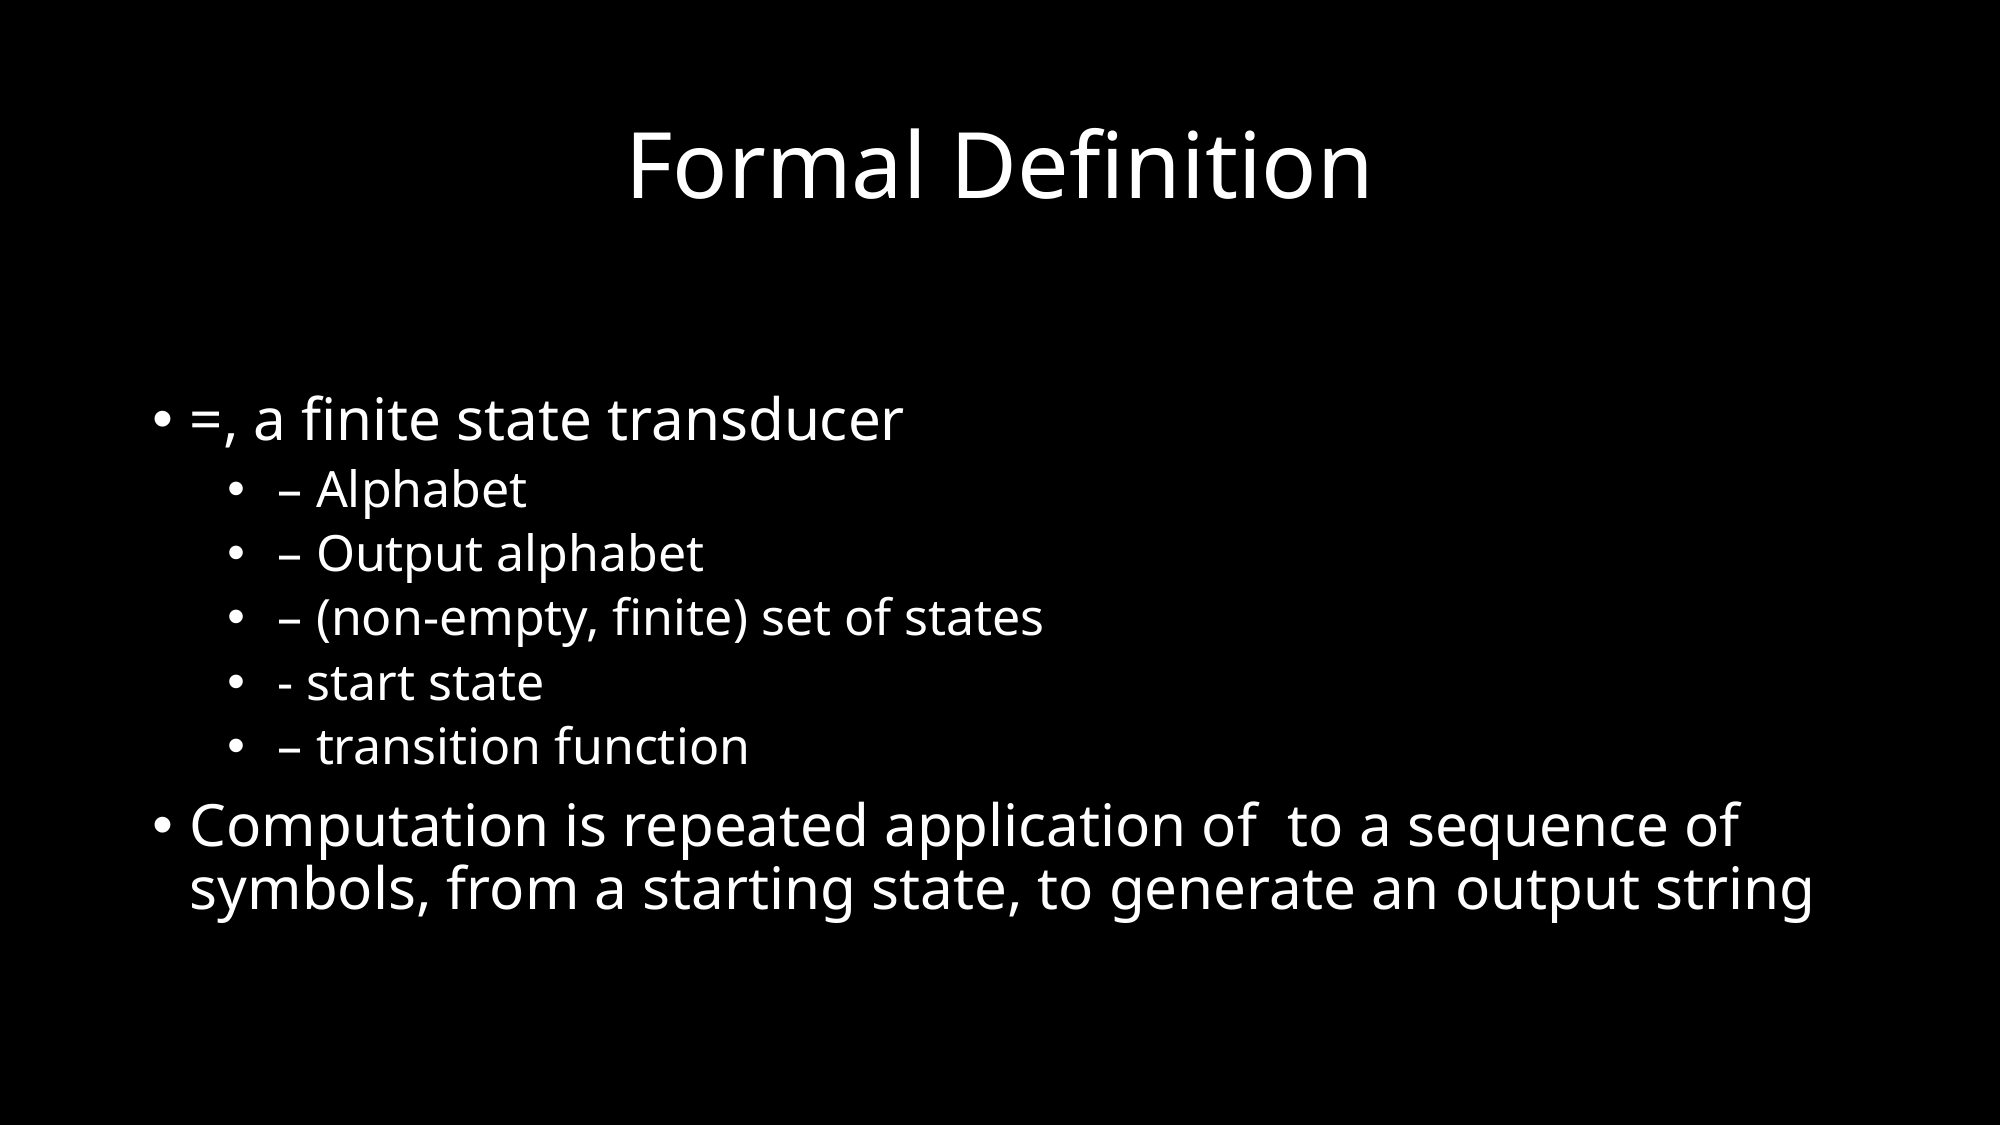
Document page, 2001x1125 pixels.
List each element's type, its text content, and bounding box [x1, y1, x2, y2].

title Formal Definition [137, 59, 1863, 278]
